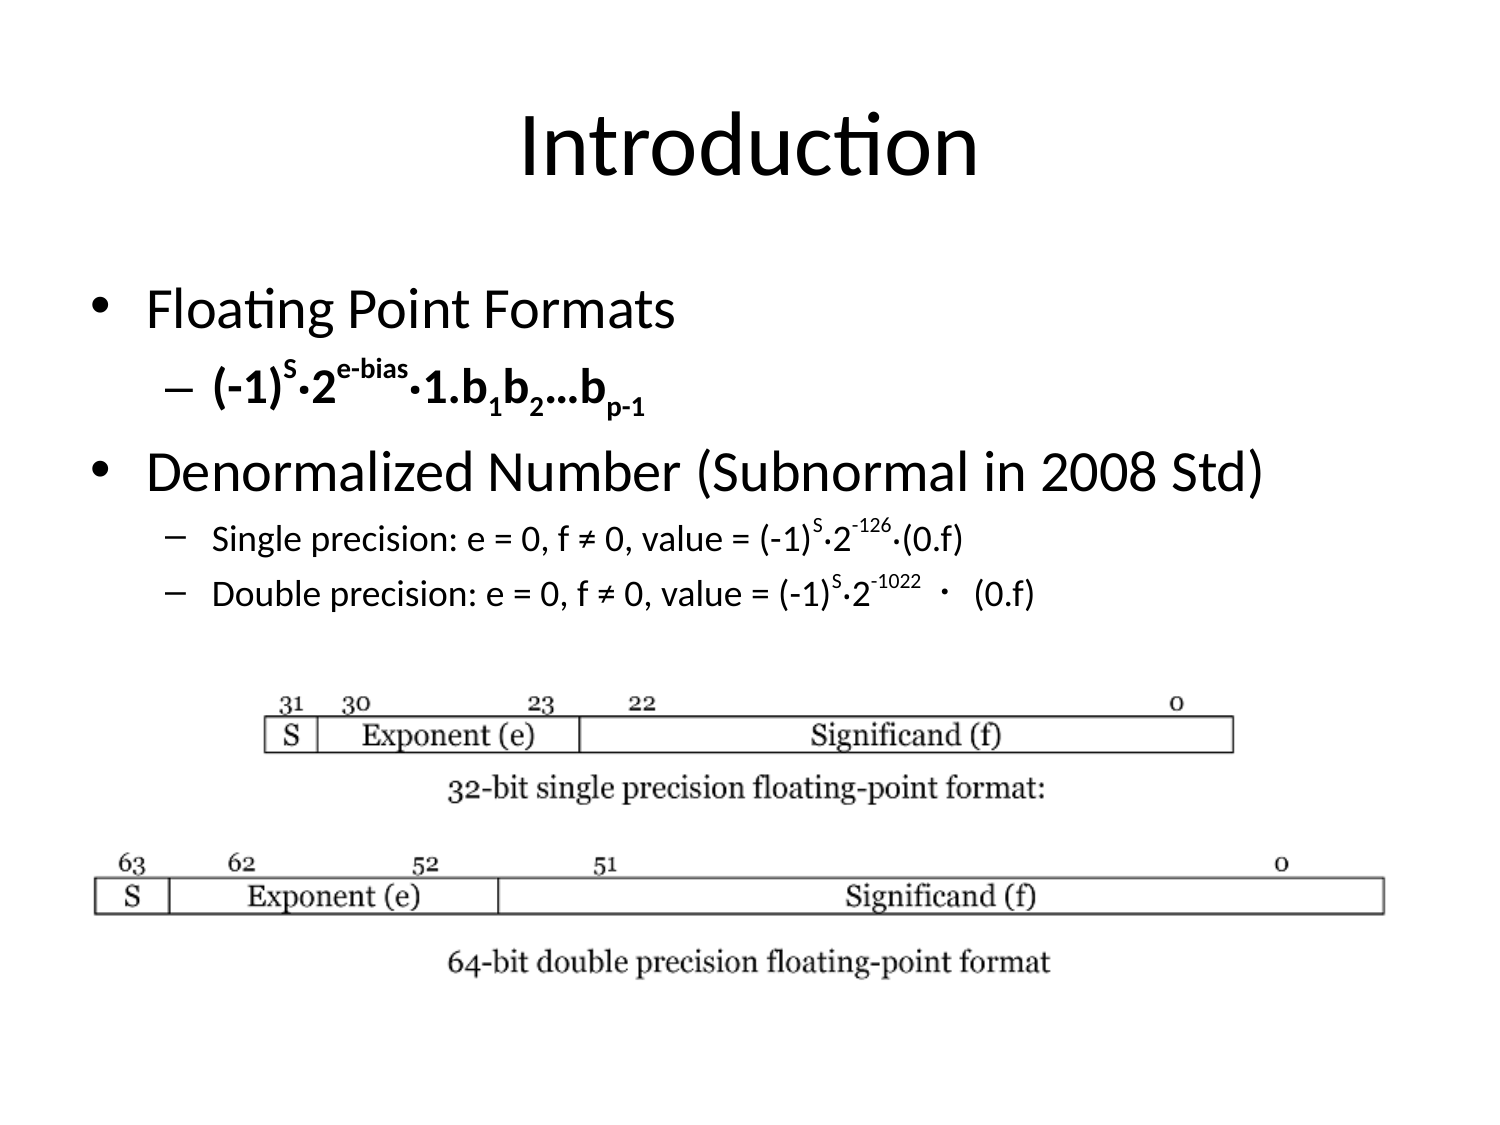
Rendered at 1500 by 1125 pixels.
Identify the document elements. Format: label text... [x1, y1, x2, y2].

picture [438, 769, 1062, 813]
picture [250, 684, 1250, 763]
picture [88, 837, 1412, 988]
title Introduction [75, 45, 1425, 233]
list Floating Point Formats (-1)S‧2e-bias‧1.b1b2…bp-1 Denormalized Number (Subnormal in 2008 Std) Single precision: e = 0, f ≠ 0, value = (-1)S‧2-126‧(0.f) Double precision: e = 0, f ≠ 0, value = (-1)S‧2-1022．(0.f) [75, 262, 1425, 1005]
